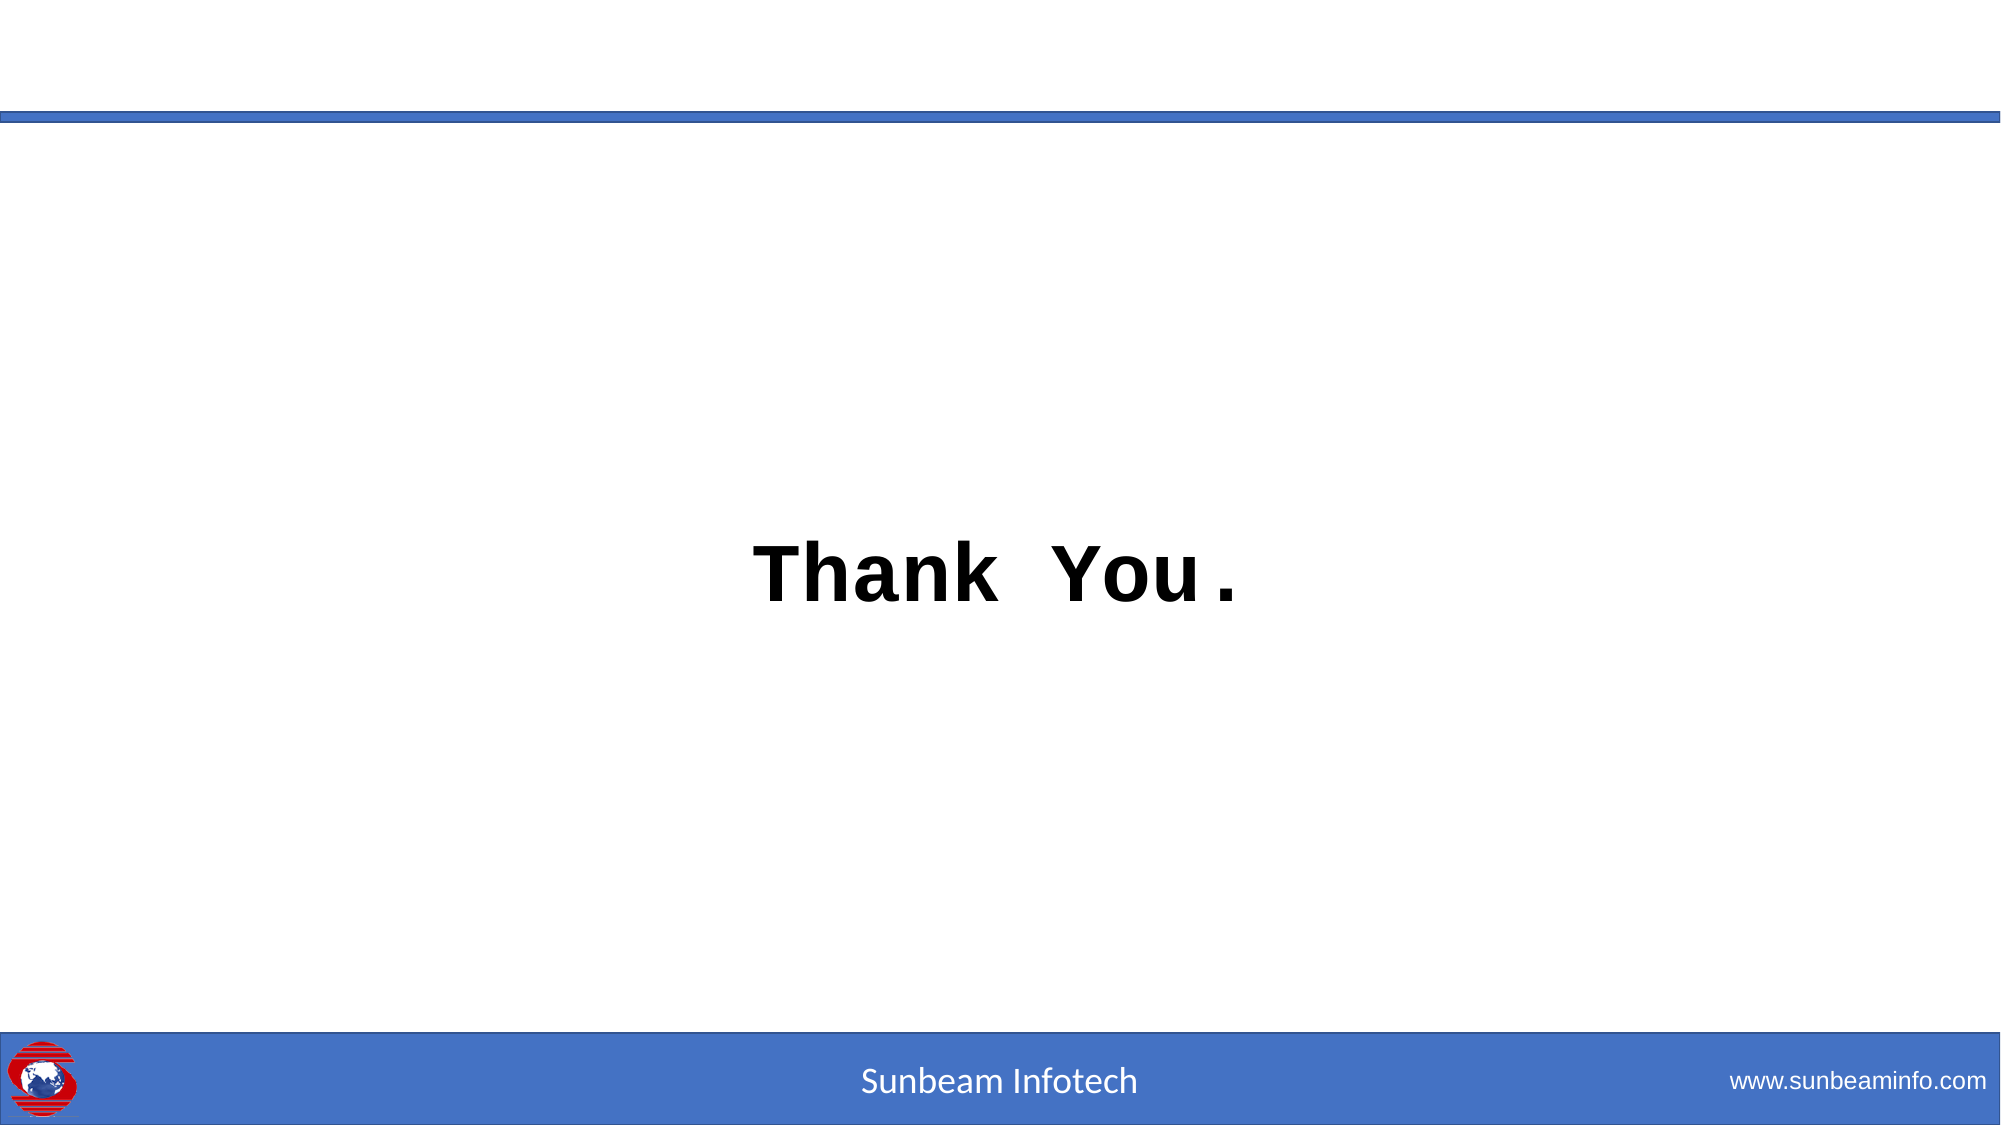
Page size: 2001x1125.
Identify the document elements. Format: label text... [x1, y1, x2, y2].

picture [1, 1036, 82, 1117]
list Thank You. [21, 152, 1982, 1001]
